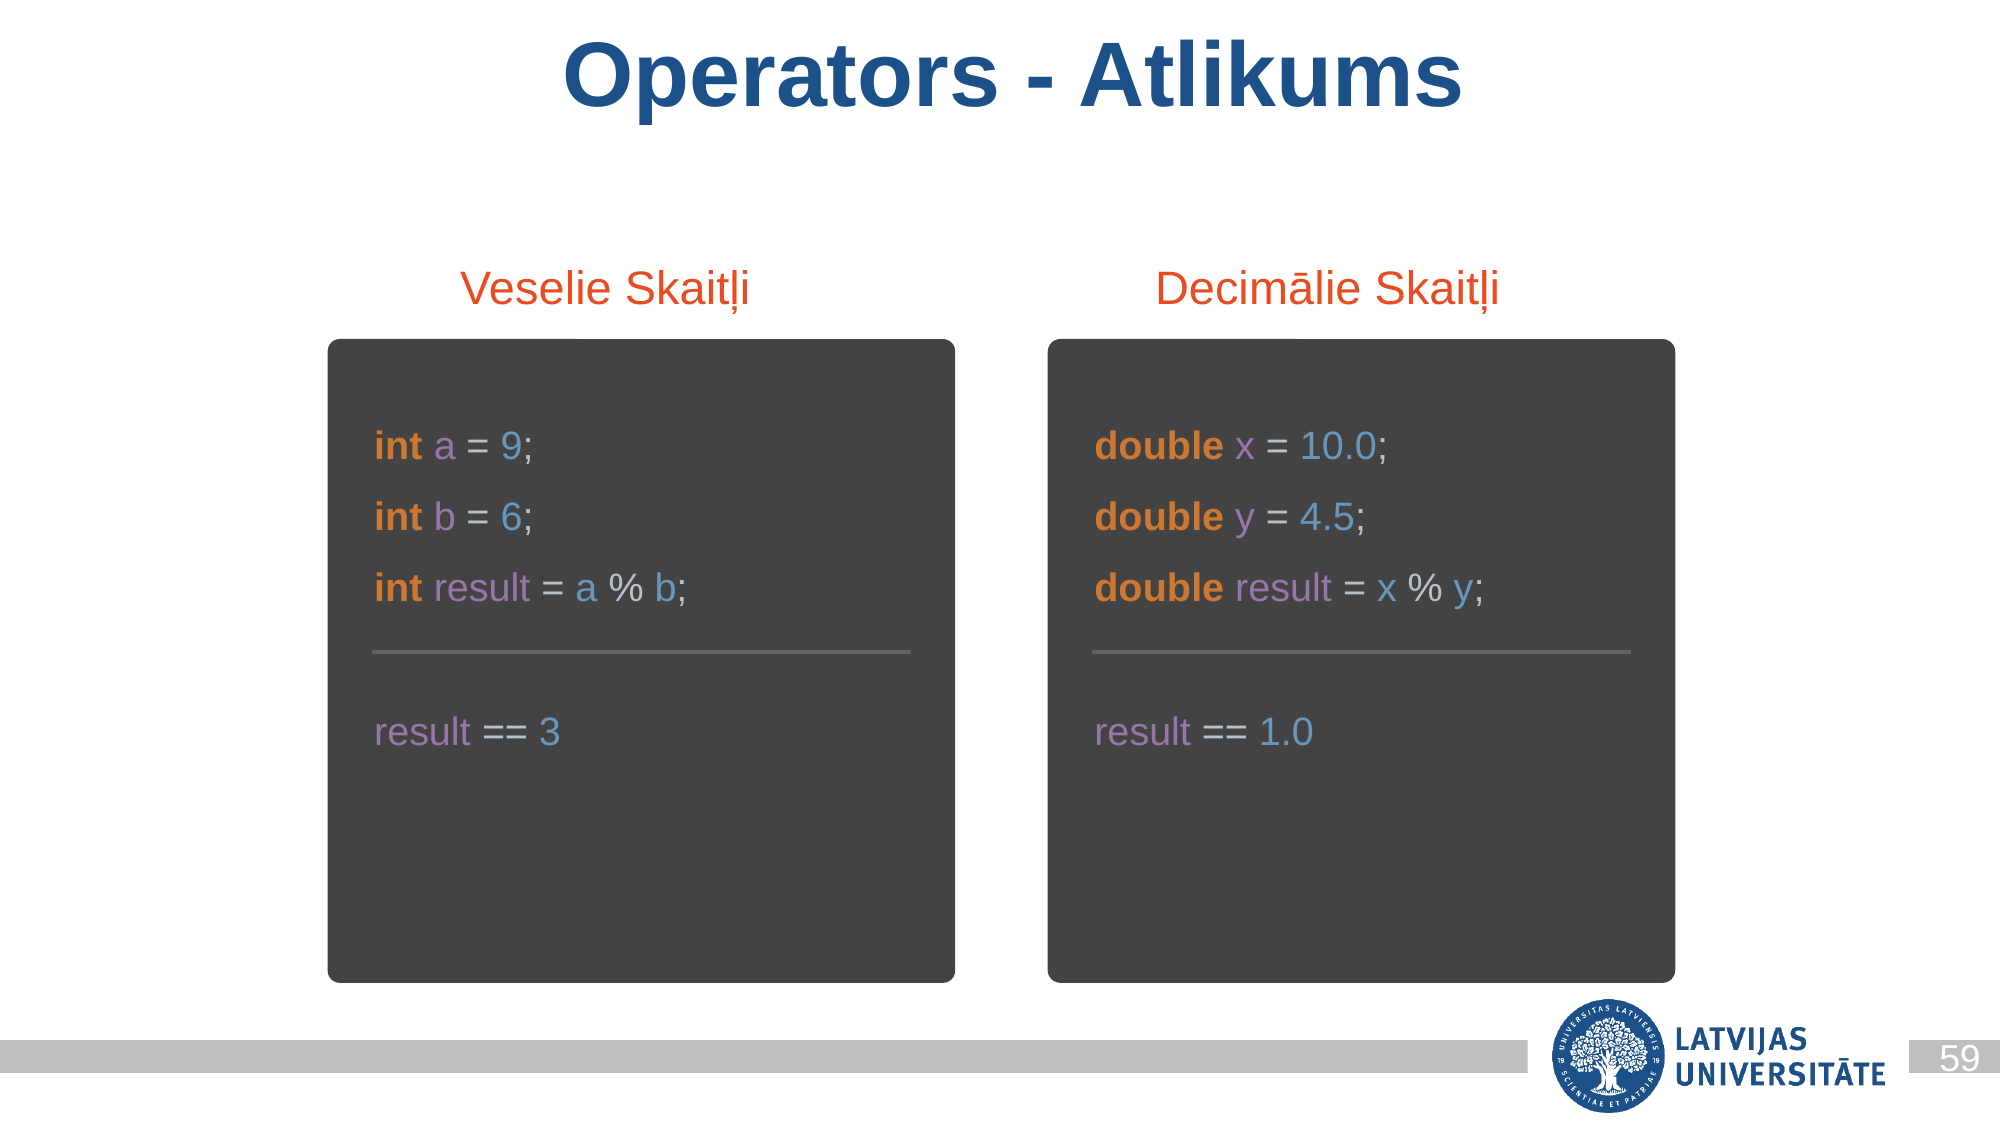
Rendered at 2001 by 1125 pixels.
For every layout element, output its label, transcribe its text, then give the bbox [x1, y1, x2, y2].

text_box result == 1.0 [1088, 676, 1635, 760]
title Operators - Atlikums [53, 11, 1975, 143]
text_box Decimālie Skaitļi [1149, 251, 1530, 320]
text_box result == 3 [368, 676, 915, 760]
text_box [1047, 338, 1676, 983]
text_box double x = 10.0; double y = 4.5; double result = x % y; [1088, 390, 1635, 616]
picture [1552, 999, 1885, 1113]
text_box Veselie Skaitļi [454, 251, 761, 320]
text_box [327, 338, 956, 983]
text_box int a = 9; int b = 6; int result = a % b; [368, 390, 915, 616]
